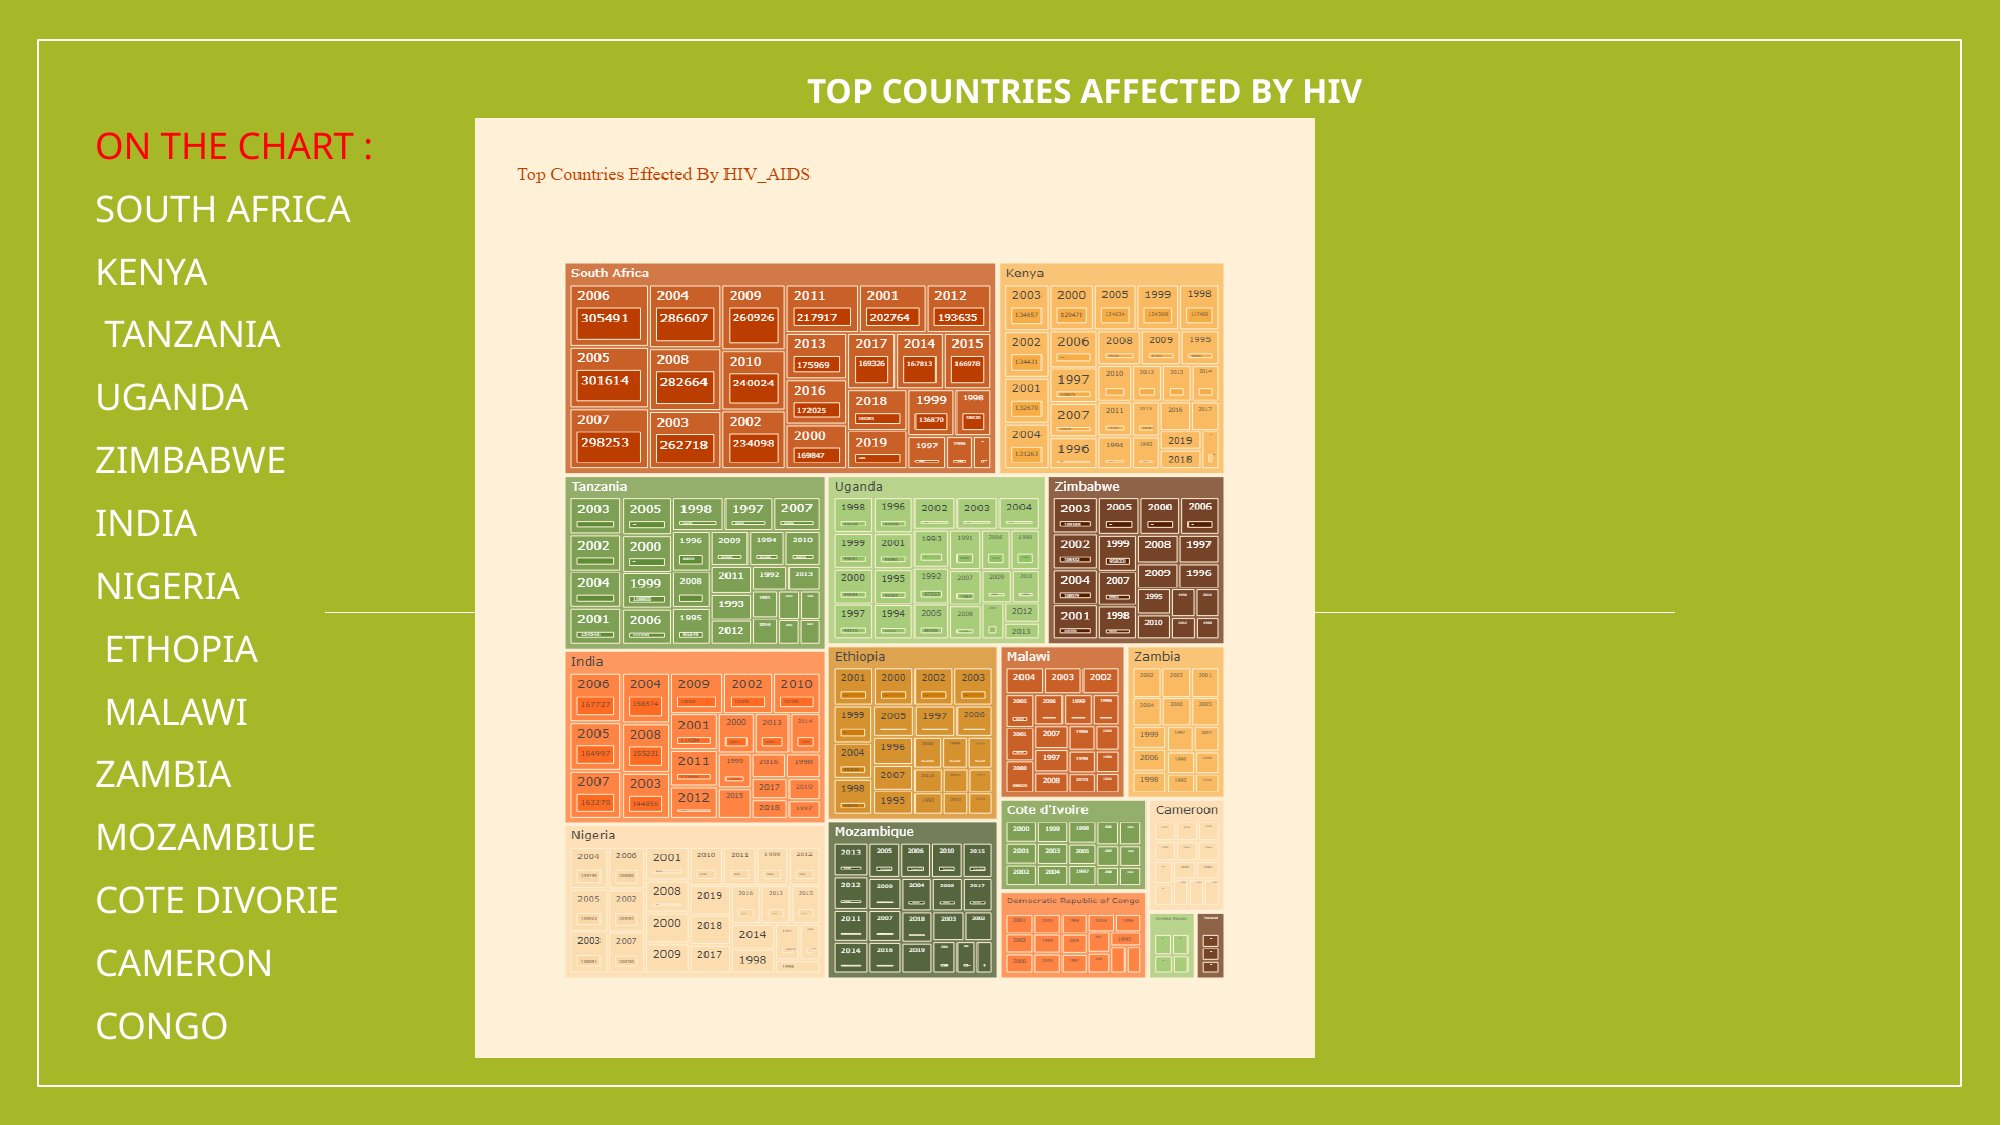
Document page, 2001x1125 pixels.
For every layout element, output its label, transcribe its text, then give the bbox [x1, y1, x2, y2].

title Top Countries affected by HIV [727, 48, 1443, 119]
subtitle ON THE CHART : SOUTH AFRICA KENYA TANZANIA UGANDA ZIMBABWE INDIA NIGERIA ETHOPIA MALAWI ZAMBIA MOZAMBIUE COTE DIVORIE CAMERON CONGO [79, 120, 398, 1060]
picture [474, 117, 1315, 1058]
